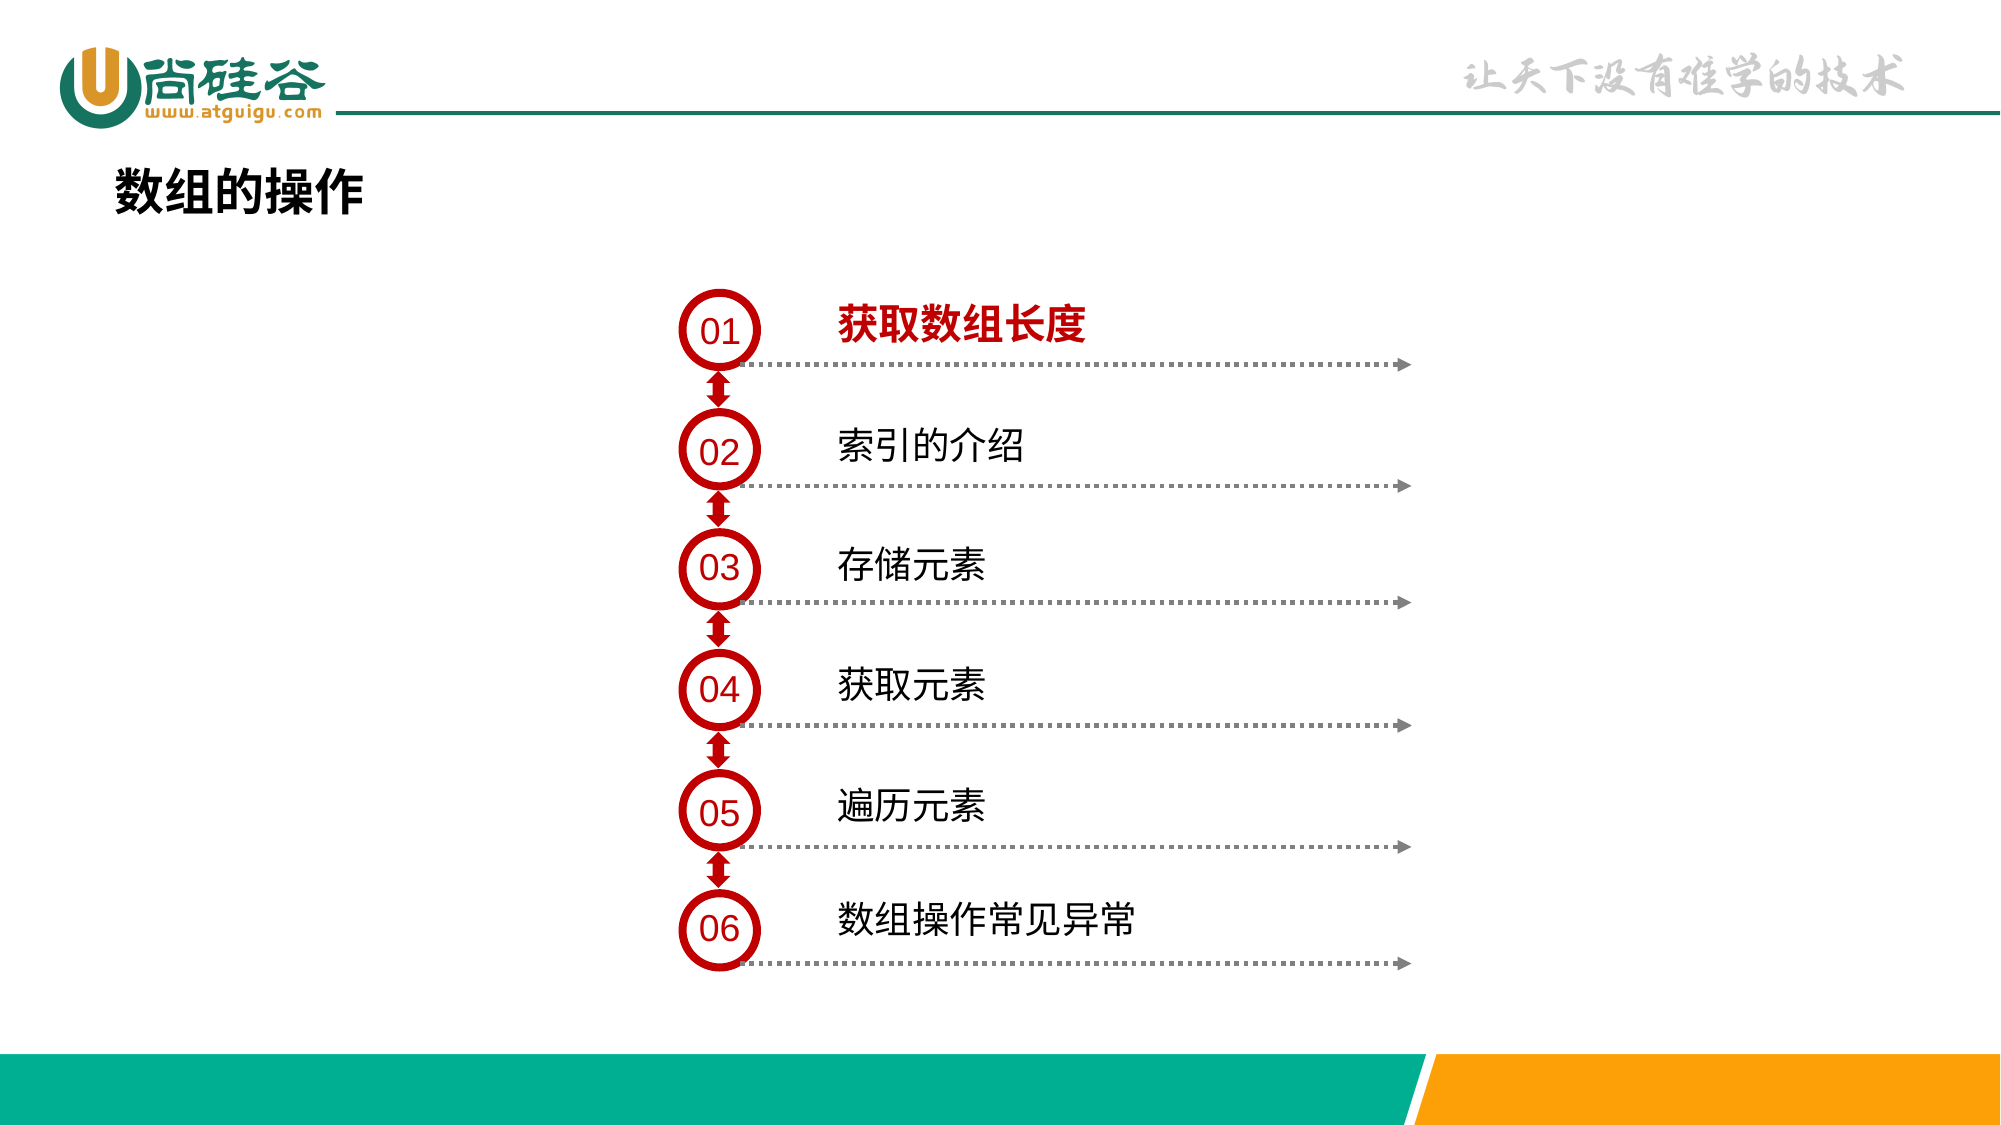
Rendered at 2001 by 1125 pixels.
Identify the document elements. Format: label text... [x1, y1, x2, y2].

text_box [706, 370, 731, 408]
text_box [689, 407, 751, 420]
text_box [677, 907, 684, 953]
text_box [677, 546, 684, 592]
text_box [691, 481, 748, 492]
text_box [690, 360, 750, 373]
text_box 05 [684, 781, 756, 842]
text_box [692, 647, 748, 658]
text_box [677, 667, 684, 713]
text_box 数组的操作 [100, 123, 1861, 296]
text_box 03 [684, 535, 756, 596]
text_box 02 [684, 420, 756, 481]
text_box [677, 787, 684, 833]
text_box [691, 842, 748, 853]
text_box 获取元素 [822, 653, 1416, 713]
text_box [756, 788, 763, 832]
text_box [677, 426, 684, 472]
text_box [689, 768, 751, 781]
text_box [706, 851, 731, 889]
text_box [687, 957, 753, 973]
picture [0, 0, 2001, 1125]
text_box [677, 305, 685, 354]
text_box 04 [684, 658, 756, 718]
text_box [706, 490, 731, 528]
text_box [756, 547, 763, 591]
text_box [695, 527, 745, 535]
text_box [695, 888, 745, 896]
text_box [756, 427, 763, 471]
text_box [756, 908, 763, 952]
text_box [757, 309, 763, 350]
text_box [756, 668, 763, 712]
text_box 01 [685, 299, 757, 360]
text_box [706, 731, 731, 769]
text_box [687, 596, 753, 612]
text_box 索引的介绍 [822, 414, 1416, 475]
text_box [688, 718, 752, 733]
text_box 遍历元素 [822, 774, 1416, 835]
text_box [706, 610, 731, 648]
text_box [691, 287, 749, 299]
text_box 06 [684, 896, 756, 957]
text_box 数组操作常见异常 [822, 888, 1416, 949]
text_box 获取数组长度 [822, 290, 1416, 355]
text_box 存储元素 [822, 533, 1416, 594]
